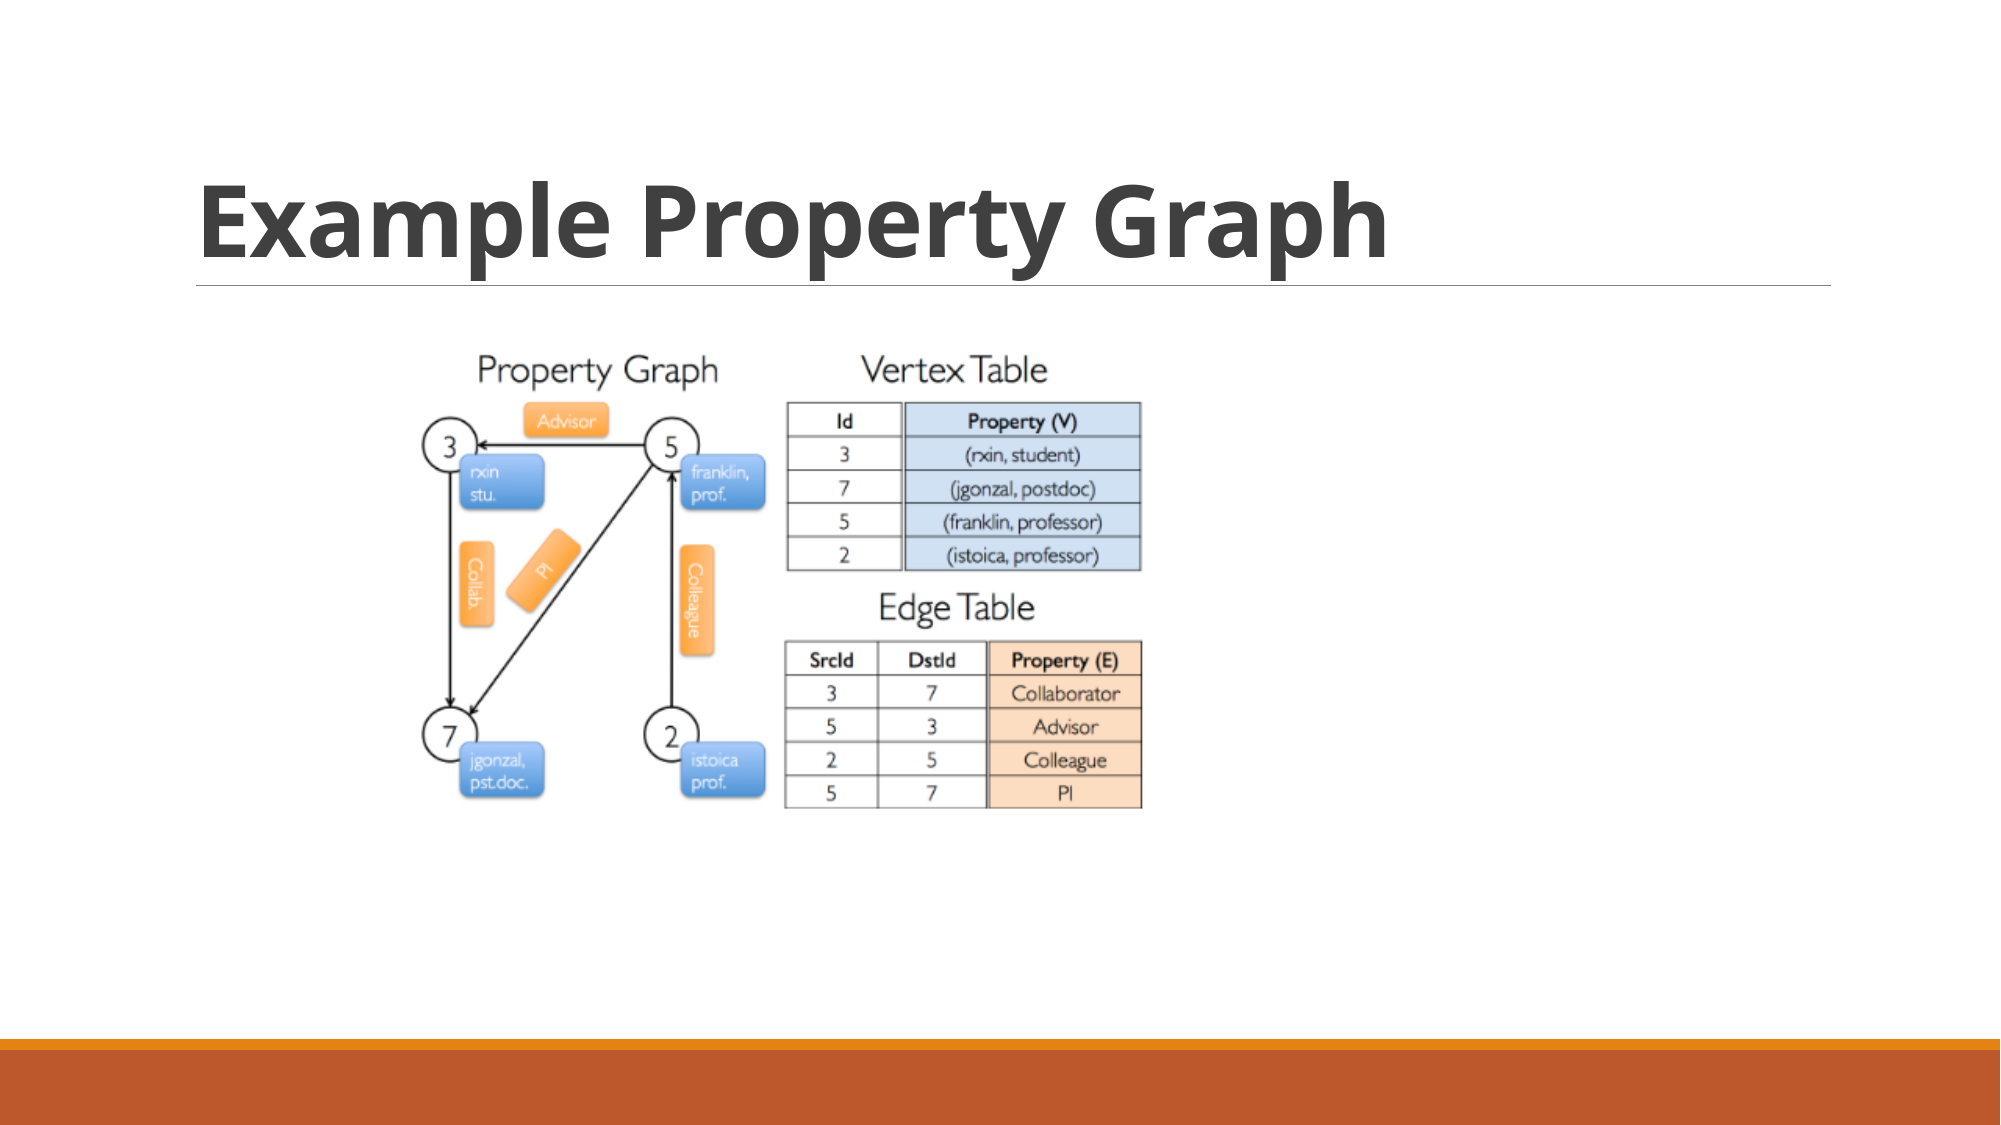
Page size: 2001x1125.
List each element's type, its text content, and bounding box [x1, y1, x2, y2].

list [280, 320, 1266, 824]
title Example Property Graph [180, 47, 1830, 285]
